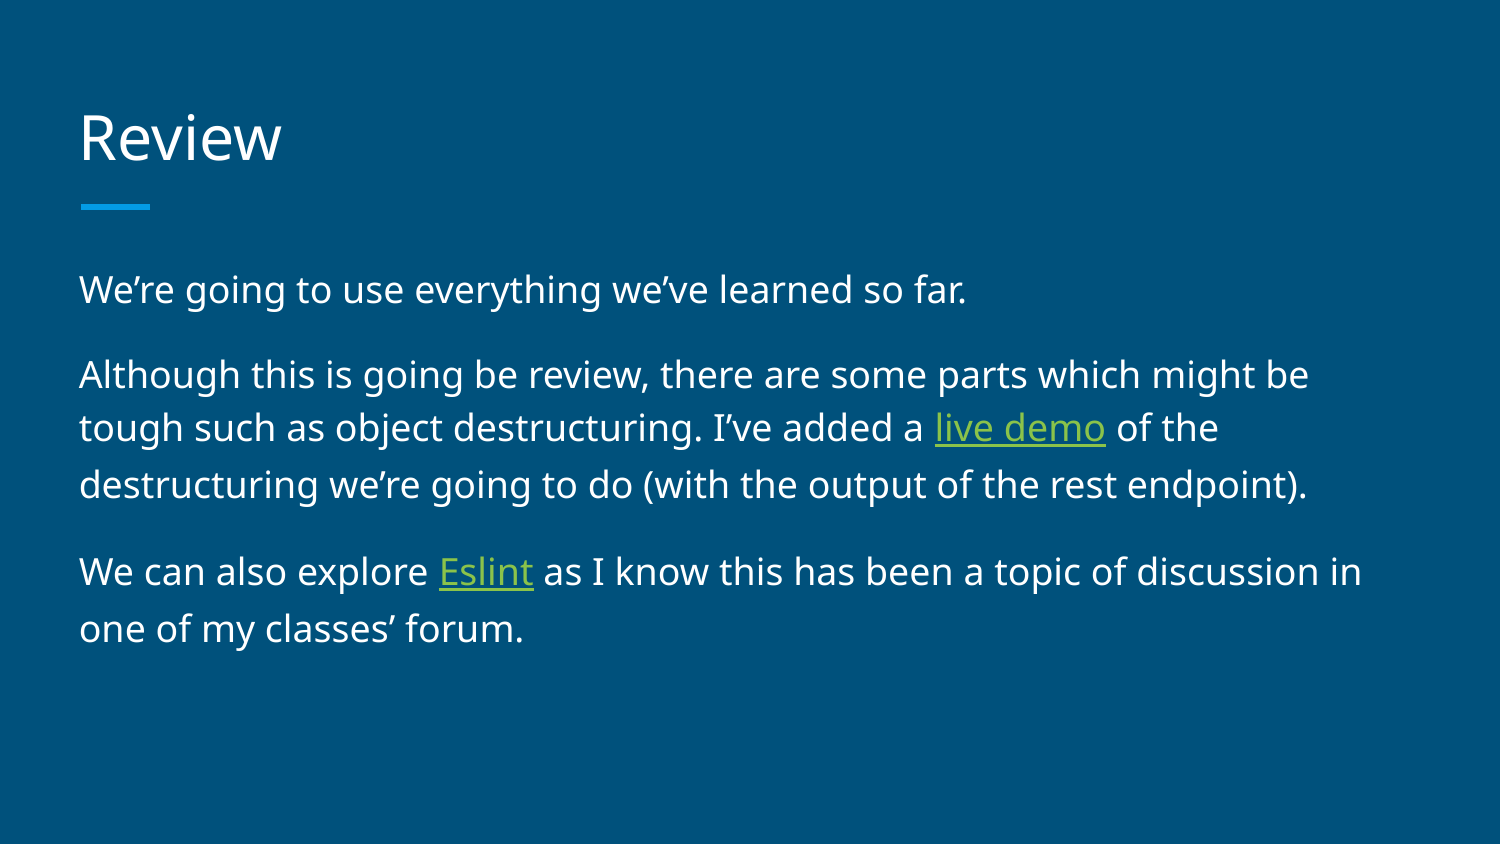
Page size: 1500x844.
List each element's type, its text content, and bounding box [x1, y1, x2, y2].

title Review [63, 75, 1437, 188]
list We’re going to use everything we’ve learned so far. Although this is going be review, there are some parts which might be tough such as object destructuring. I’ve added a live demo of the destructuring we’re going to do (with the output of the rest endpoint). We can also explore Eslint as I know this has been a topic of discussion in one of my classes’ forum. [63, 244, 1437, 750]
